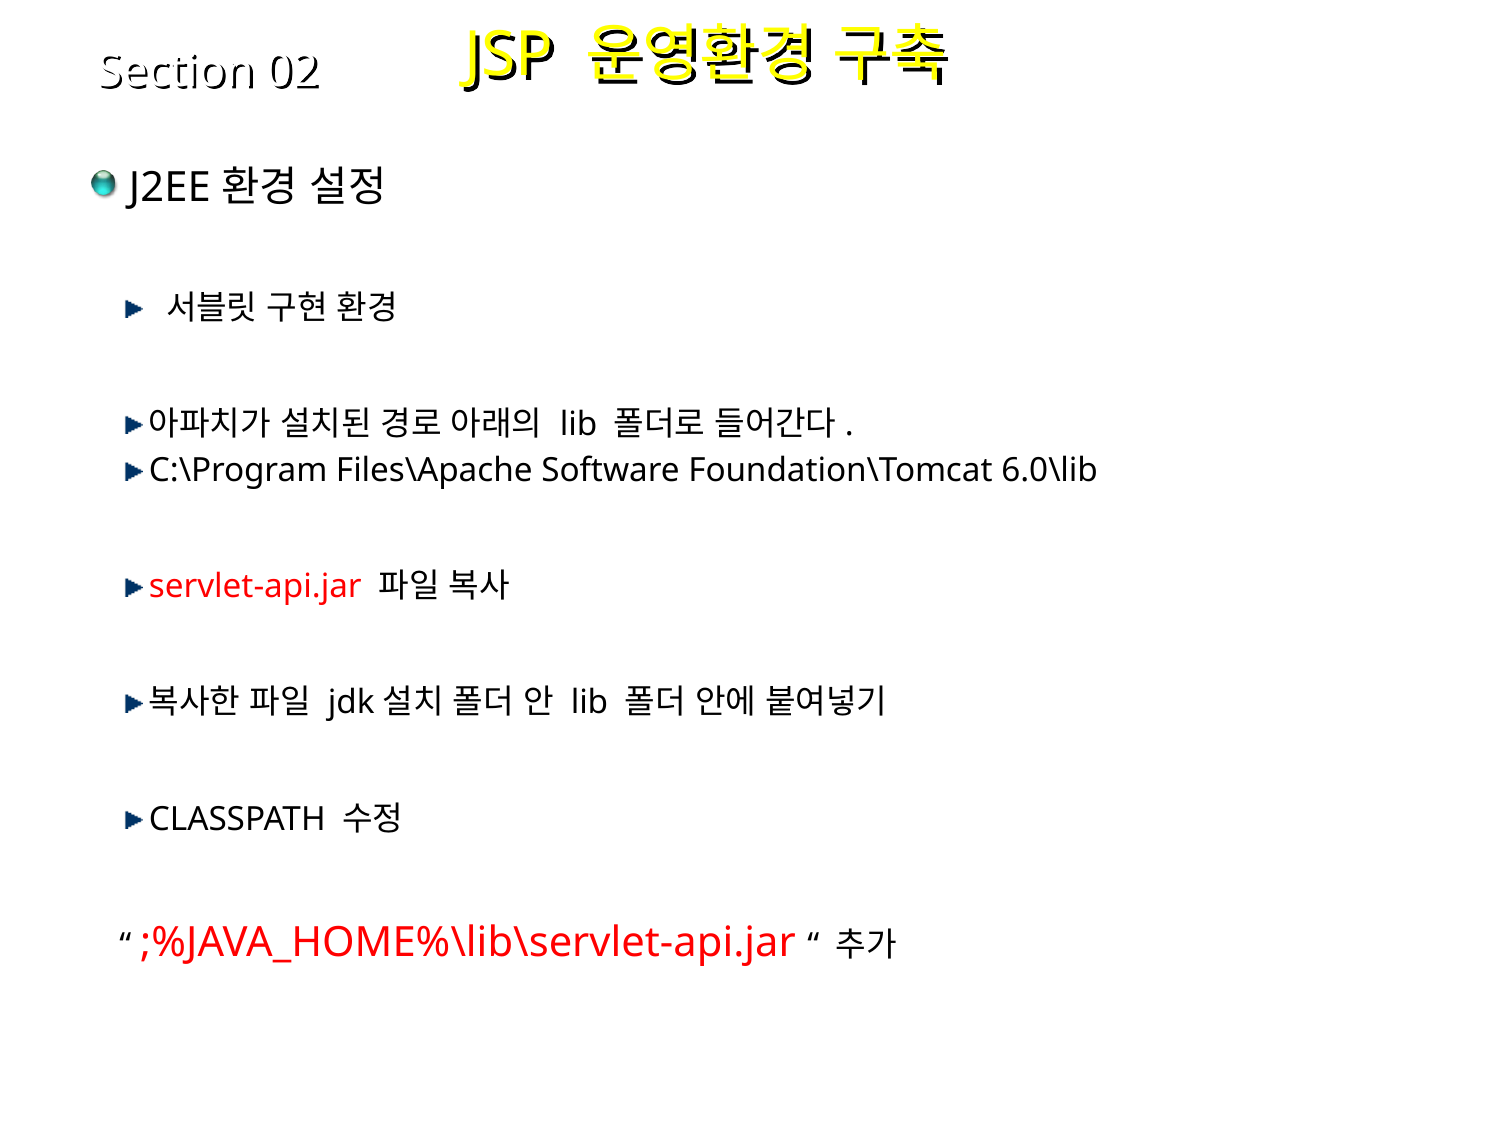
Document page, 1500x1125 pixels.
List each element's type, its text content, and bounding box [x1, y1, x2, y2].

picture [119, 805, 143, 829]
picture [119, 572, 143, 597]
list J2EE환경 설정 서블릿 구현 환경 아파치가 설치된 경로 아래의 lib 폴더로 들어간다. C:\Program Files\Apache Software Foundation\Tomcat 6.0\lib servlet-api.jar 파일 복사 복사한 파일 jdk설치 폴더 안 lib 폴더 안에 붙여넣기 CLASSPATH 수정 “ ;%JAVA_HOME%\lib\servlet-api.jar “ 추가 [75, 152, 1425, 1005]
picture [119, 456, 143, 481]
picture [119, 688, 143, 713]
text_box Section 02 [82, 40, 372, 96]
picture [90, 170, 119, 200]
picture [119, 410, 143, 434]
text_box JSP 운영환경 구축 [433, 0, 1408, 102]
picture [119, 294, 143, 318]
